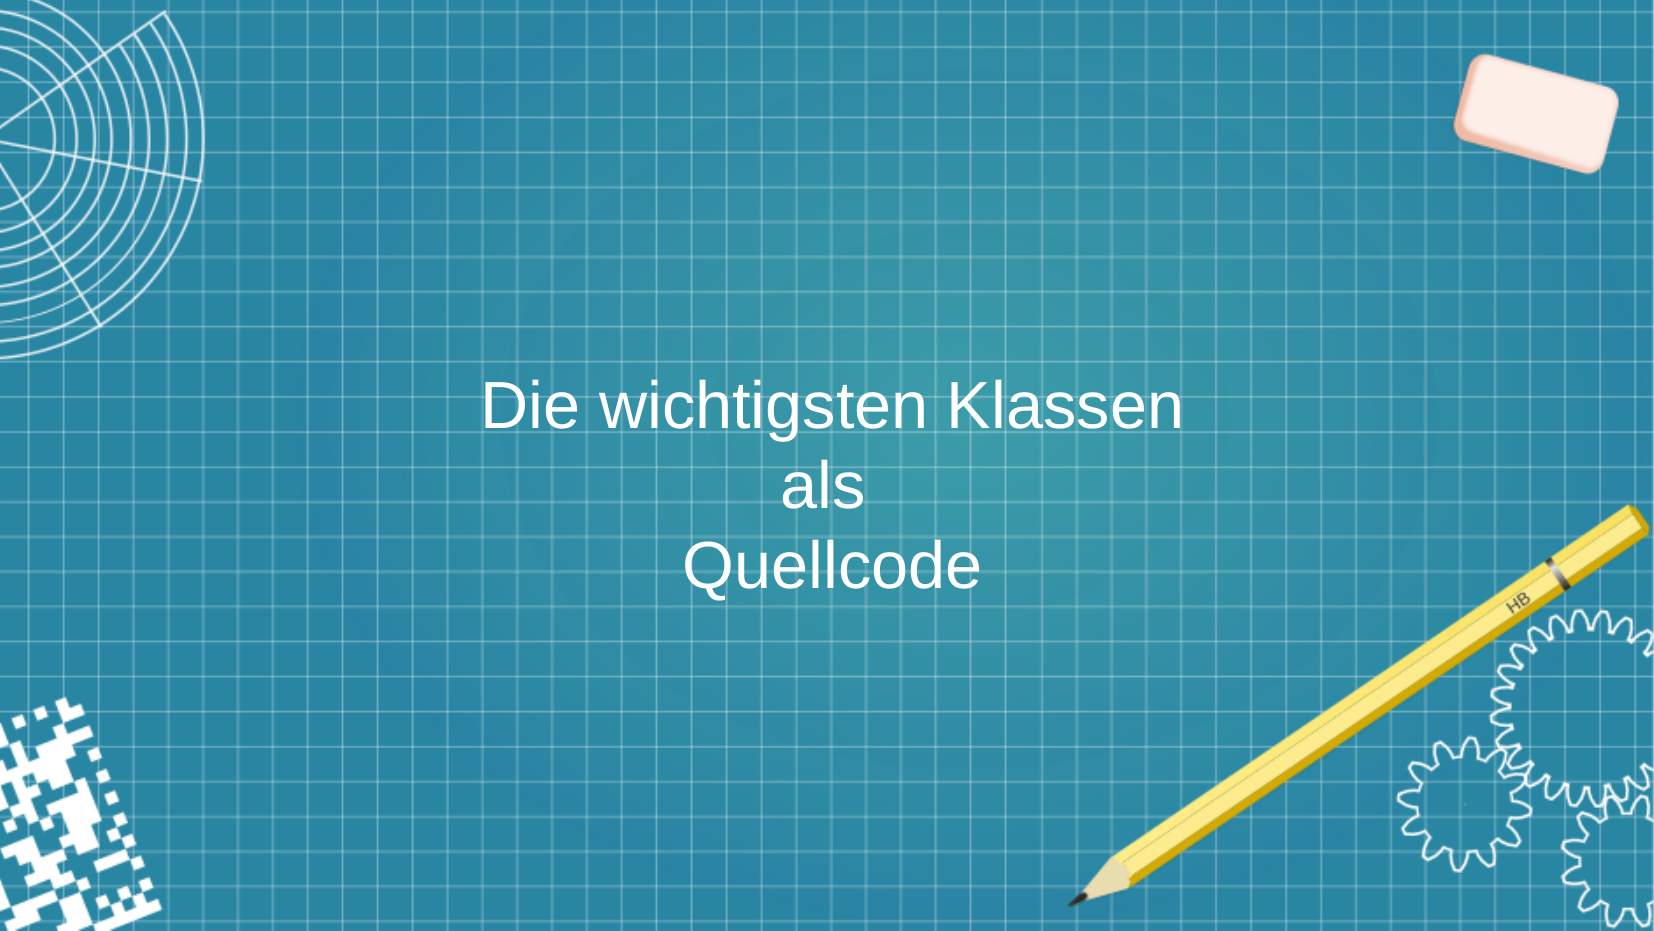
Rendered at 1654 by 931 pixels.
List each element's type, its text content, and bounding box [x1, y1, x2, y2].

picture [0, 0, 1654, 931]
subtitle Die wichtigsten Klassen als Quellcode [88, 211, 1577, 752]
